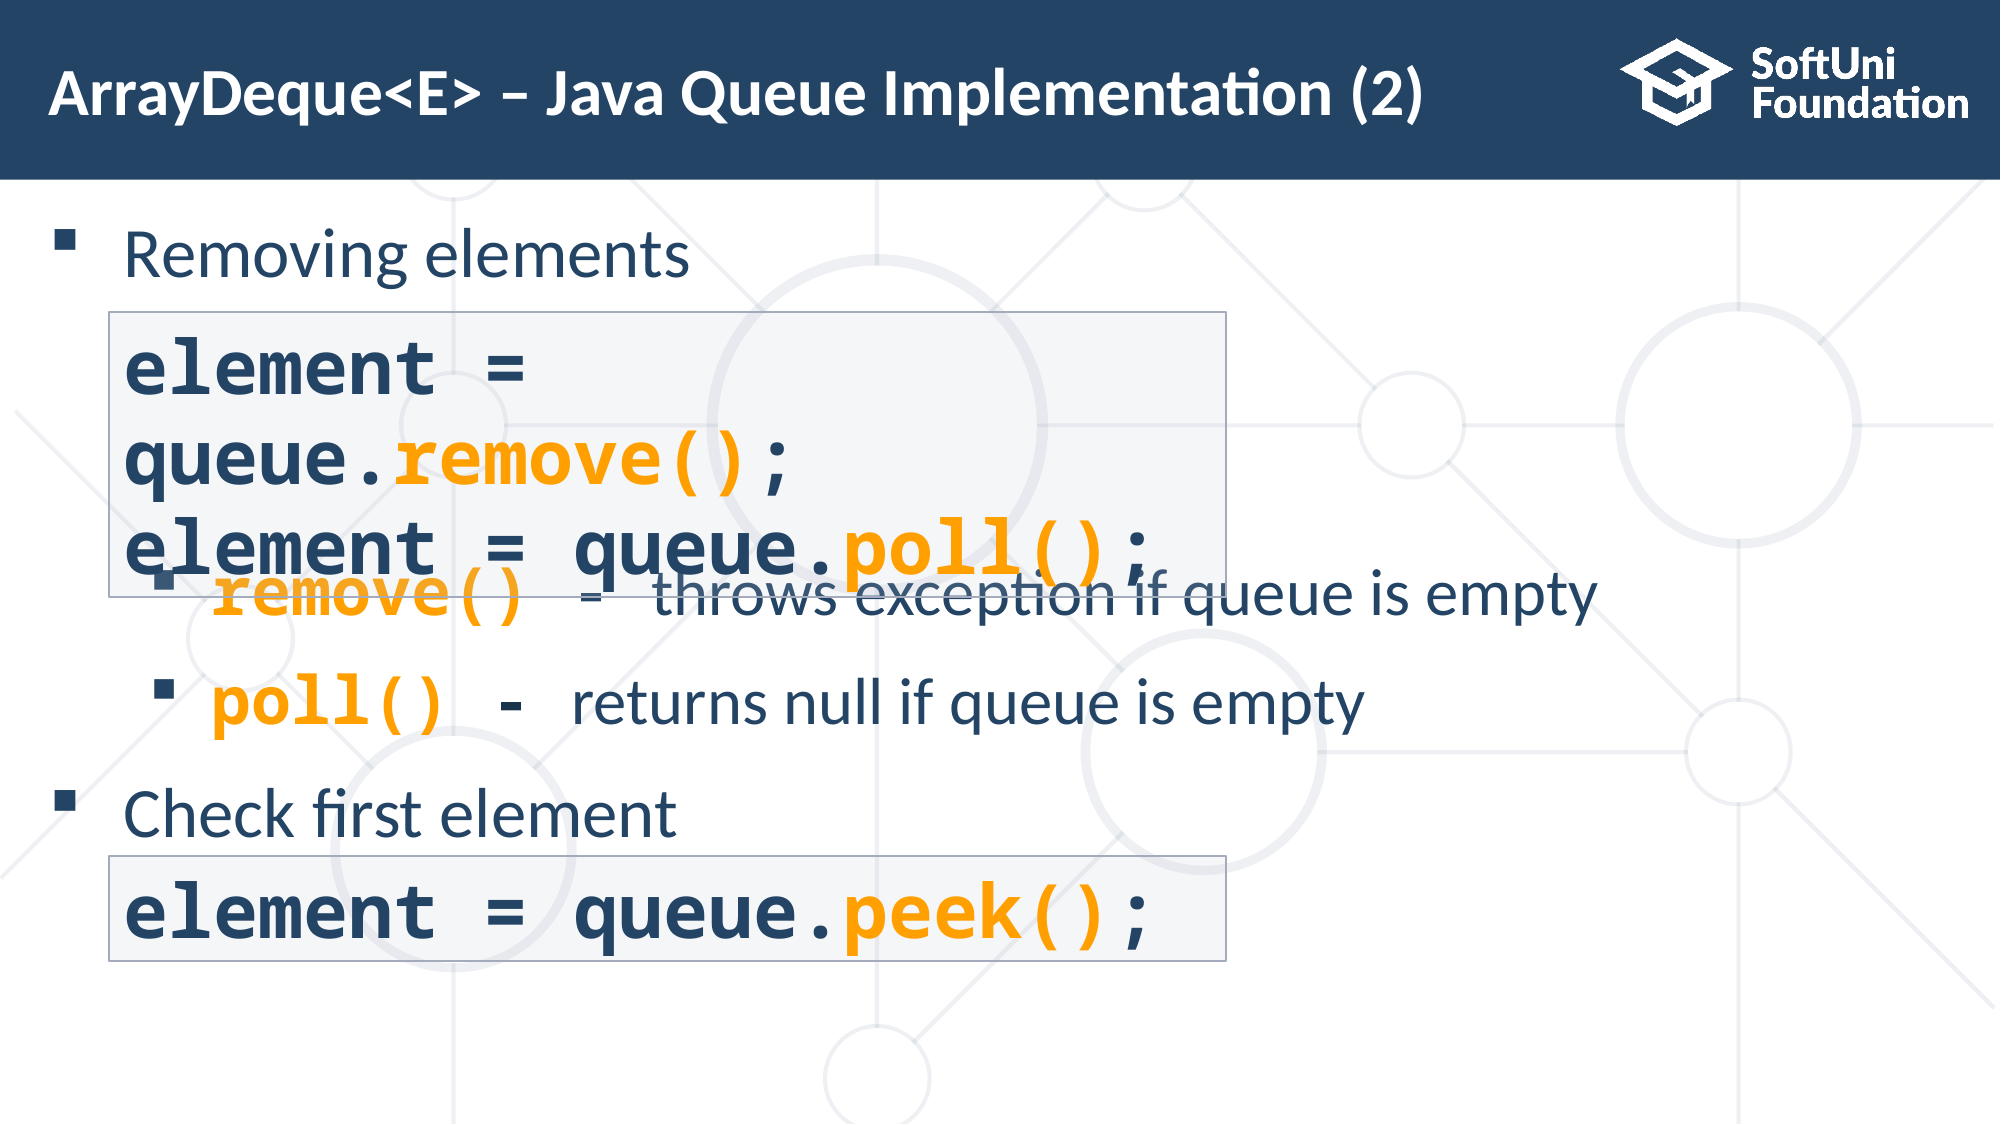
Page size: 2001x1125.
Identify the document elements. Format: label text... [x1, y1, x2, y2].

picture [1619, 38, 1968, 126]
list Removing elements remove() - throws exception if queue is empty poll() - returns null if queue is empty Check first element [31, 196, 1970, 1050]
title ArrayDeque<E> – Java Queue Implementation (2) [31, 16, 1618, 162]
text_box element = queue.remove(); element = queue.poll(); [108, 312, 1226, 597]
text_box element = queue.peek(); [108, 856, 1226, 962]
